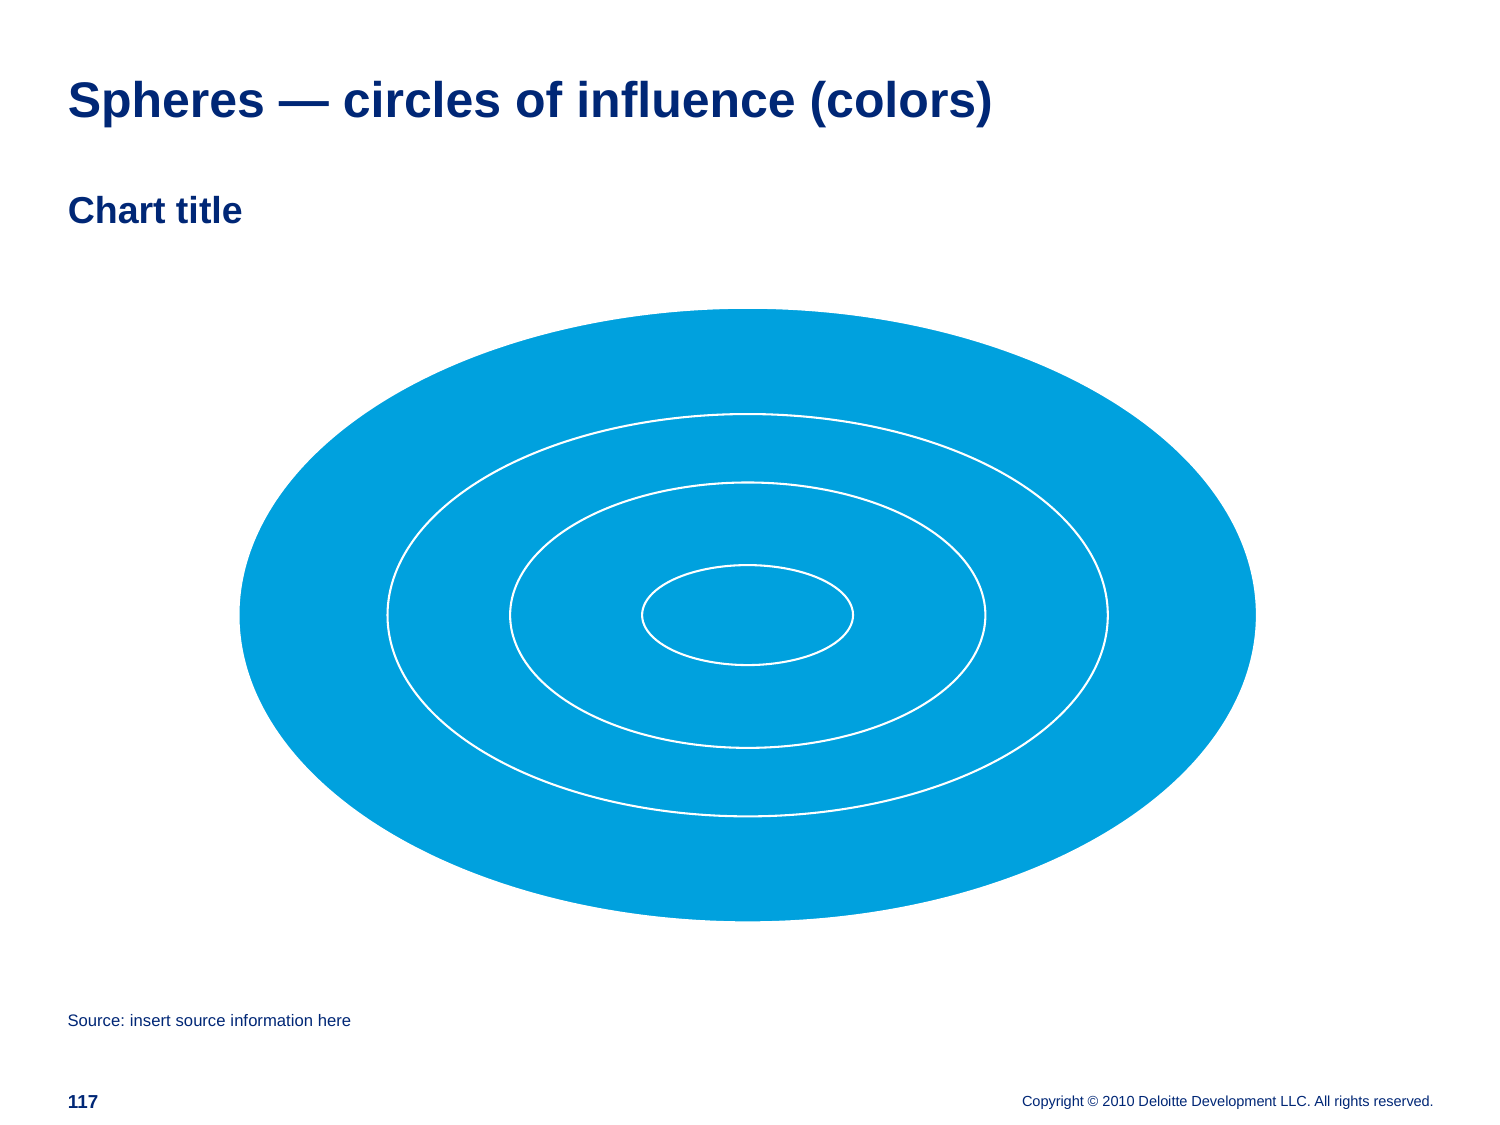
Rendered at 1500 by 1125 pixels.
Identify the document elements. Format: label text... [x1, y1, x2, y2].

text_box [510, 482, 986, 748]
text_box [387, 414, 1108, 817]
text_box Source: insert source information here [67, 1009, 723, 1031]
text_box Chart title [67, 185, 389, 231]
text_box [642, 565, 854, 666]
title Spheres — circles of influence (colors) [67, 73, 1435, 128]
text_box [238, 307, 1257, 923]
